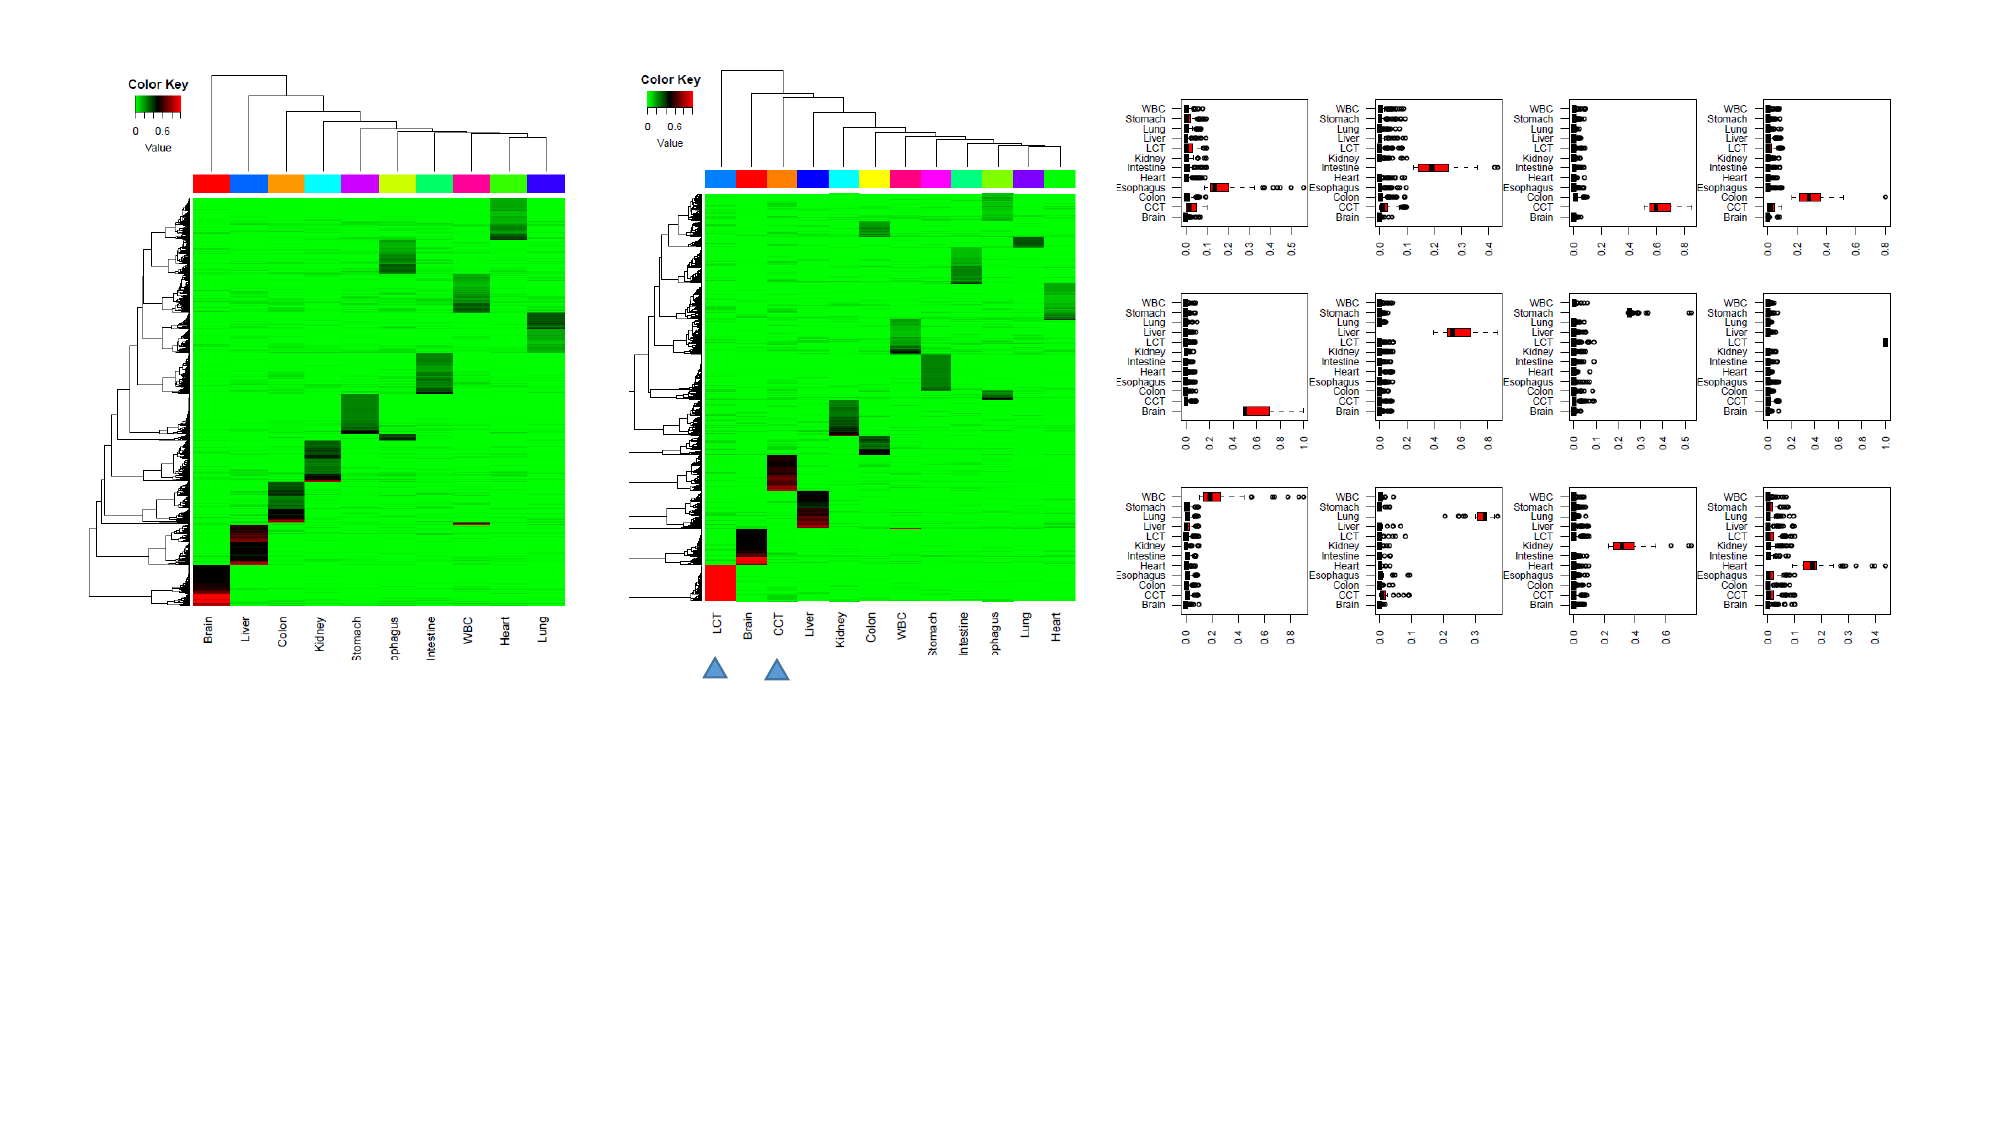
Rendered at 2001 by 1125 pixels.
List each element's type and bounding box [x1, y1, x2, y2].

text_box [763, 657, 790, 681]
picture [86, 67, 1087, 660]
picture [1116, 91, 1913, 655]
text_box [702, 655, 729, 679]
